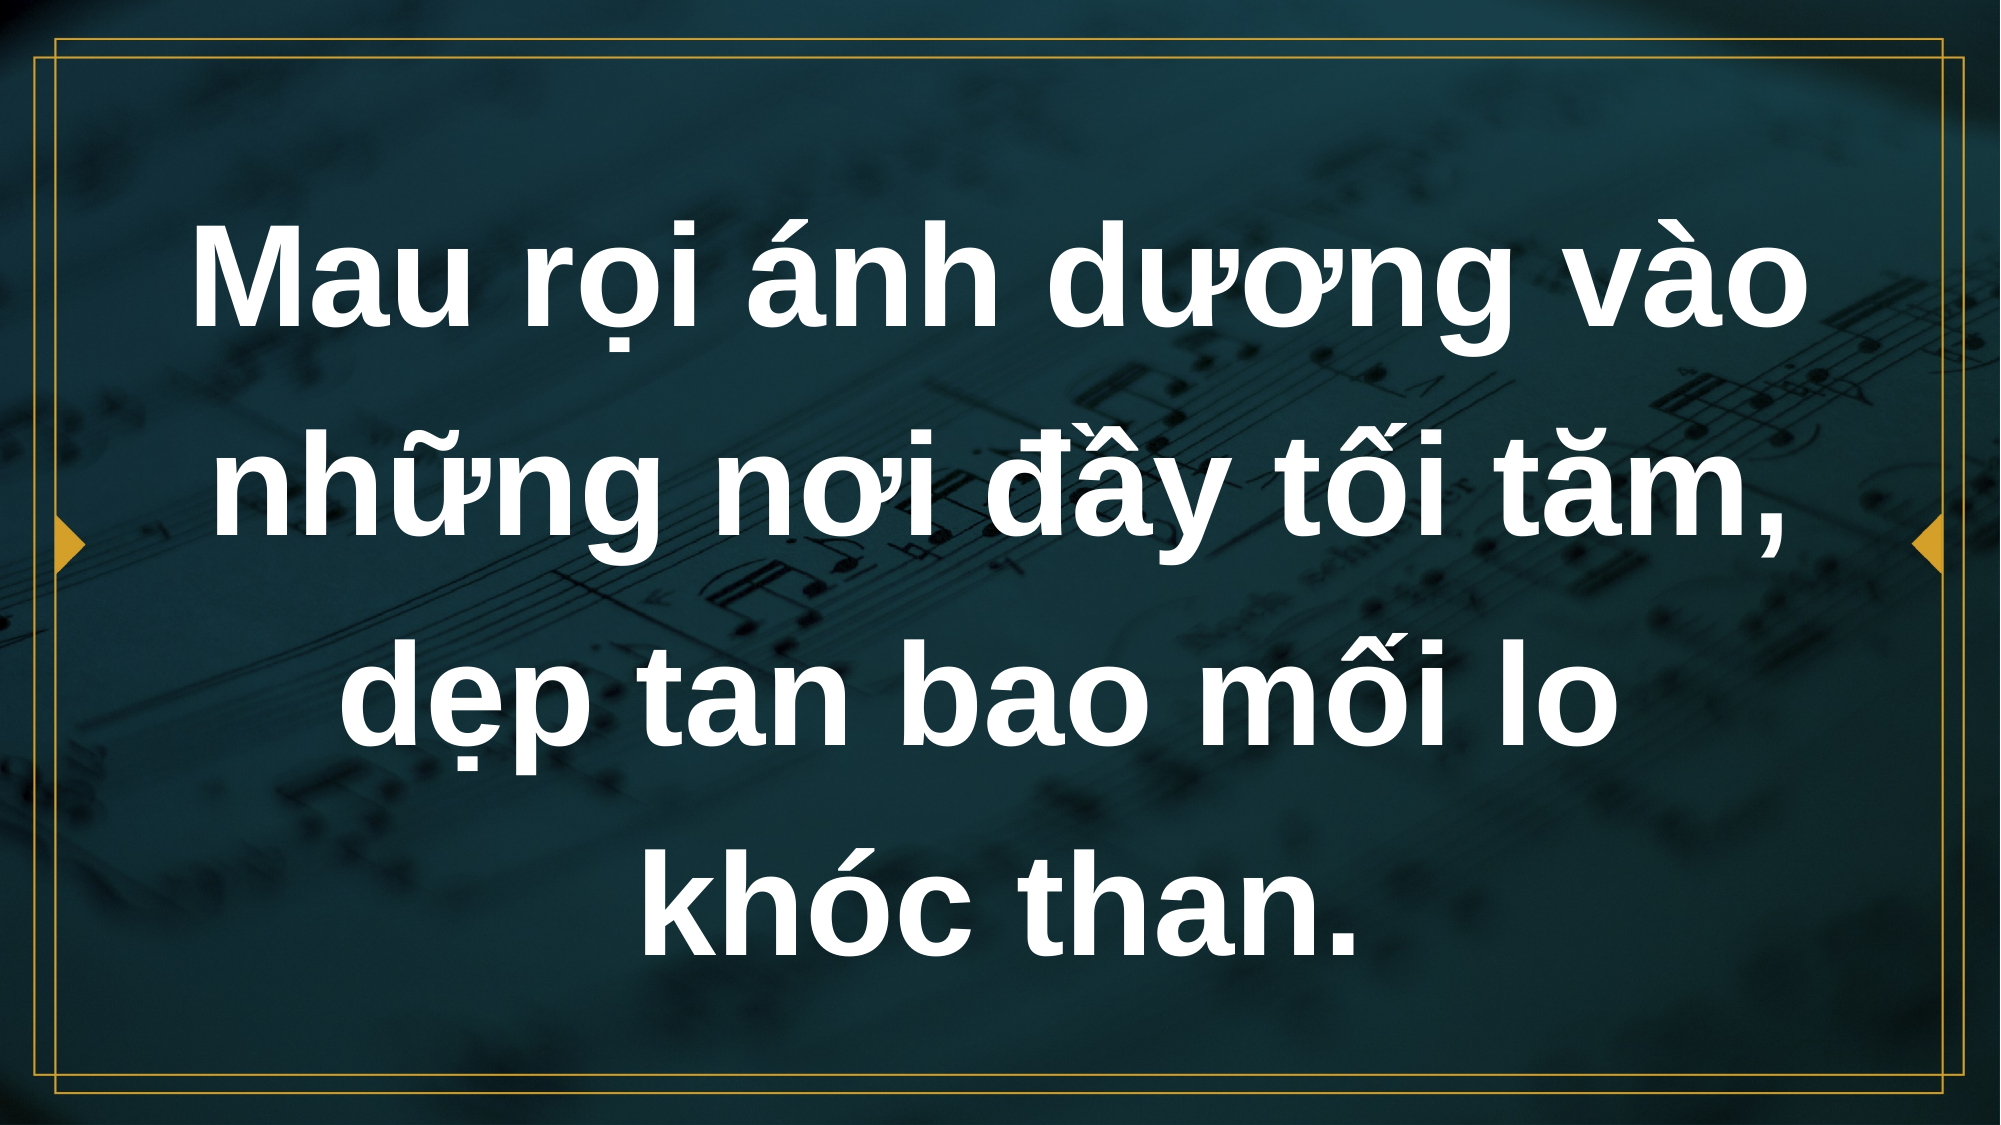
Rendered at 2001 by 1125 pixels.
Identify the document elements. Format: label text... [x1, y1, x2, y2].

picture [0, 0, 2000, 1125]
title Mau rọi ánh dương vào những nơi đầy tối tăm, dẹp tan bao mối lo khóc than. [55, 53, 1945, 1077]
